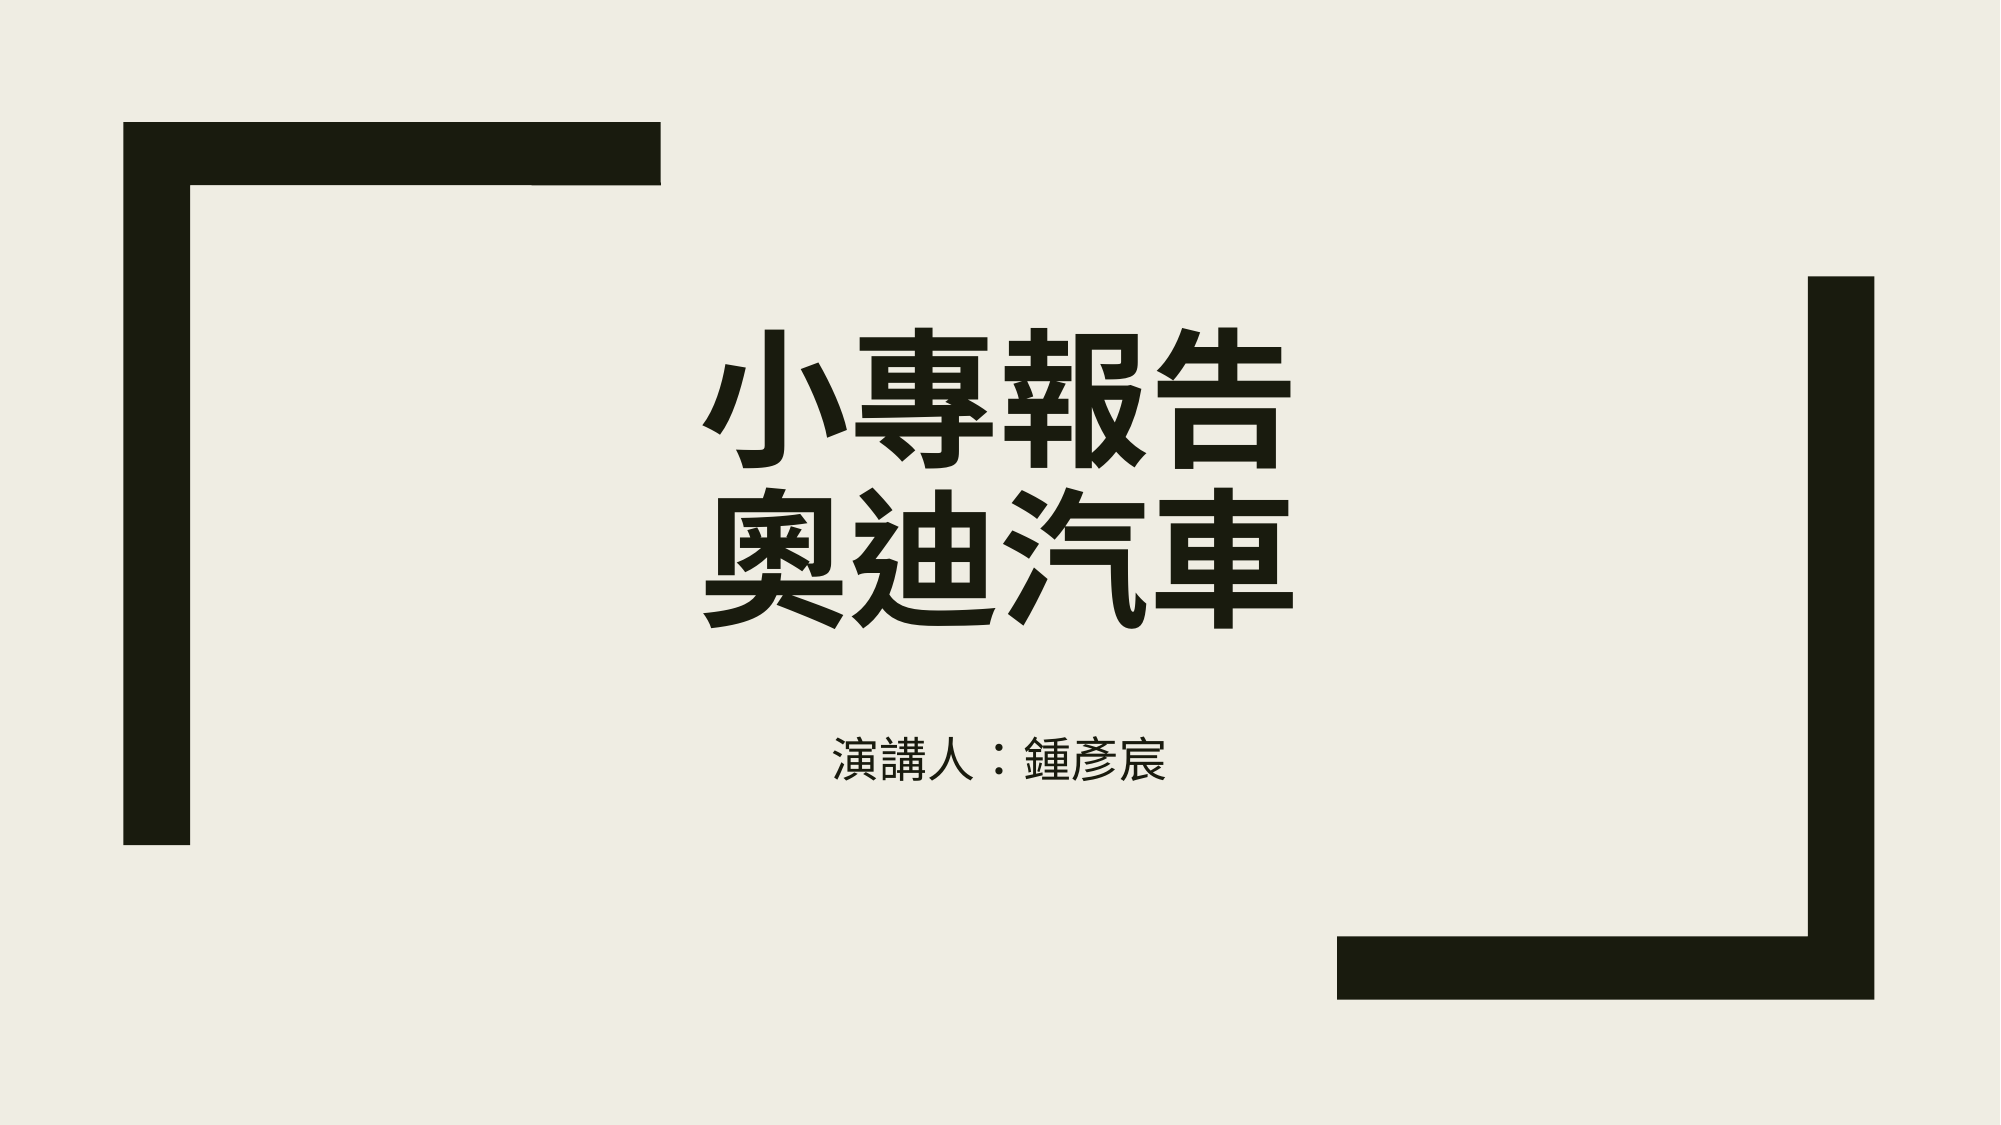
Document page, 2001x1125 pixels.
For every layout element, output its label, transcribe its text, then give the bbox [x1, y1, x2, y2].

subtitle 演講人：鍾彥宸 [439, 715, 1561, 798]
title 小專報告 奧迪汽車 [314, 310, 1686, 655]
